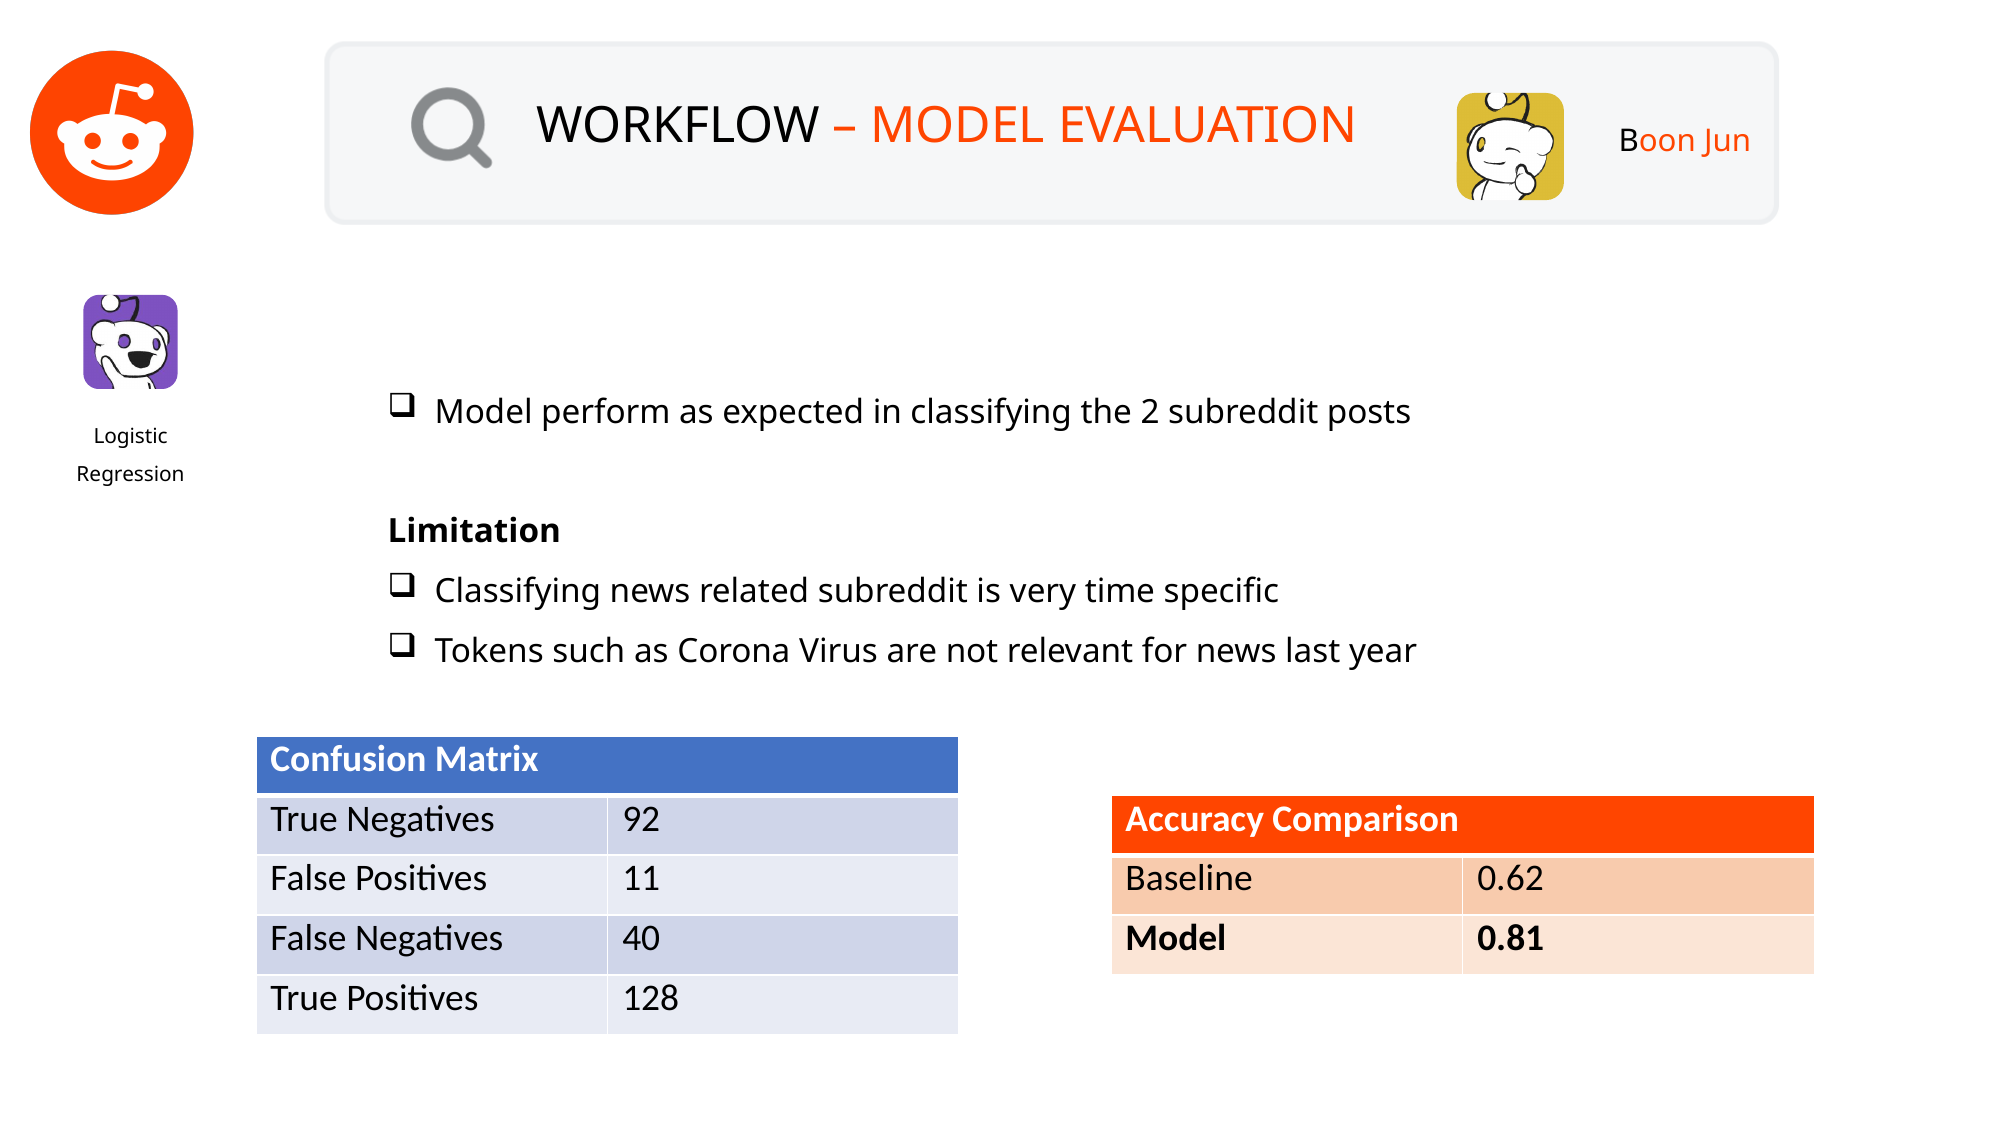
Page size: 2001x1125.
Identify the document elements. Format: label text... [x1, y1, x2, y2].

table_cell Baseline [1112, 858, 1462, 914]
table_cell 11 [608, 856, 958, 914]
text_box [316, 20, 1839, 245]
table_cell True Negatives [257, 798, 607, 854]
table_cell True Positives [257, 976, 607, 1034]
table_cell 128 [608, 976, 958, 1034]
table_cell 0.62 [1463, 858, 1814, 914]
table_header Accuracy Comparison [1112, 796, 1814, 853]
table_cell 40 [608, 916, 958, 974]
table_cell Model [1112, 916, 1462, 974]
table_cell 0.81 [1463, 916, 1814, 974]
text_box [1456, 92, 1792, 201]
text_box Model perform as expected in classifying the 2 subreddit posts Limitation Classifying news related subreddit is very time specific Tokens such as Corona Virus are not relevant for news last year [372, 362, 1546, 677]
table_cell 92 [608, 798, 958, 854]
picture [29, 50, 212, 215]
table_cell False Positives [257, 856, 607, 914]
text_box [39, 294, 222, 489]
table_header Confusion Matrix [257, 737, 958, 793]
table_cell False Negatives [257, 916, 607, 974]
